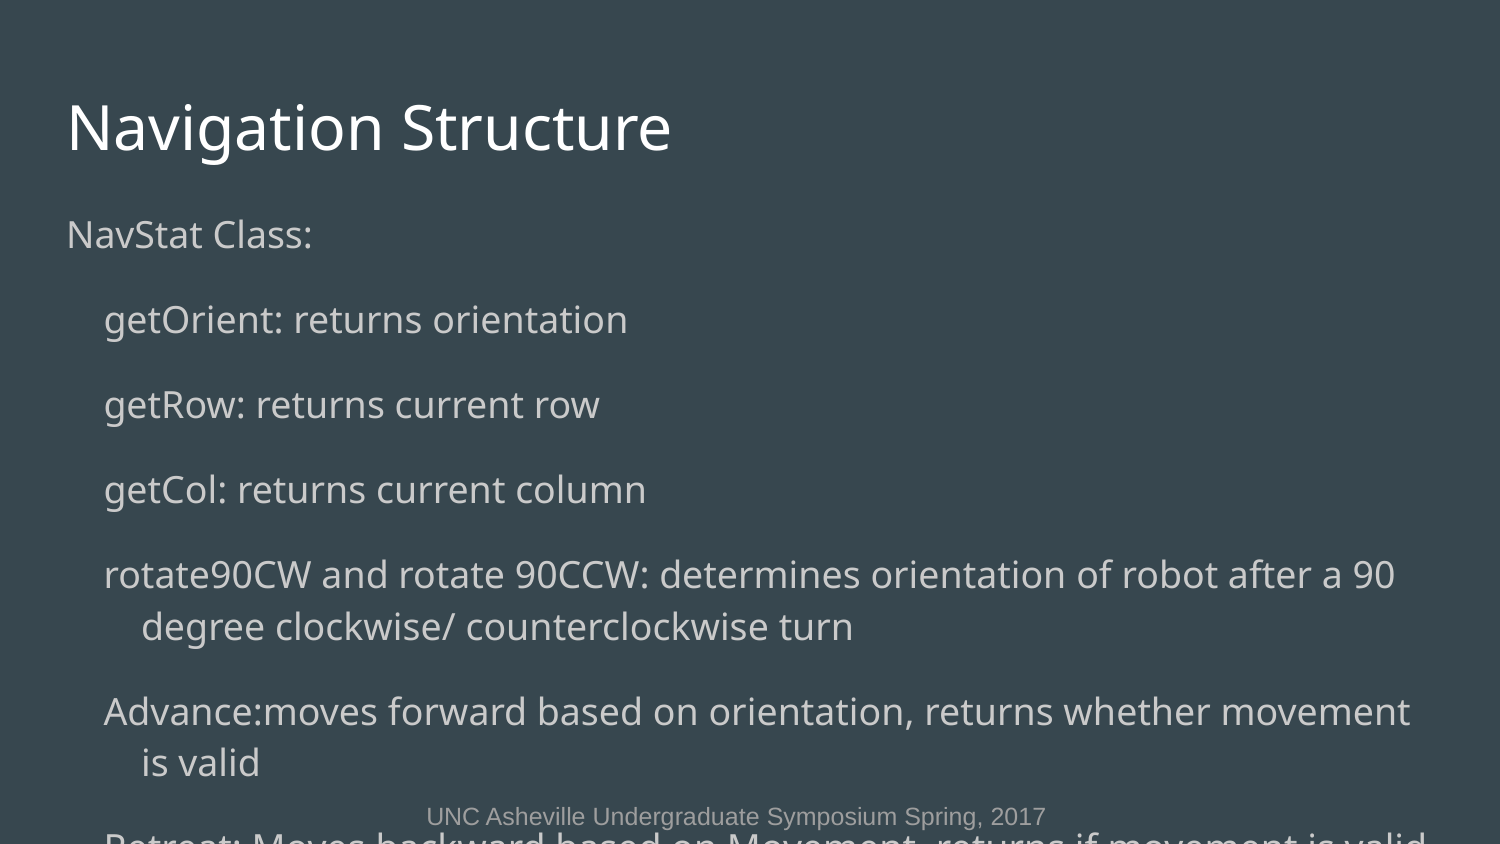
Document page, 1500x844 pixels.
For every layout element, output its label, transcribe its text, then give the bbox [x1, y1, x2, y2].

title Navigation Structure [51, 72, 1449, 167]
list NavStat Class: getOrient: returns orientation getRow: returns current row getCol: returns current column rotate90CW and rotate 90CCW: determines orientation of robot after a 90 degree clockwise/ counterclockwise turn Advance:moves forward based on orientation, returns whether movement is valid Retreat: Moves backward based on Movement, returns if movement is valid [51, 189, 1449, 750]
